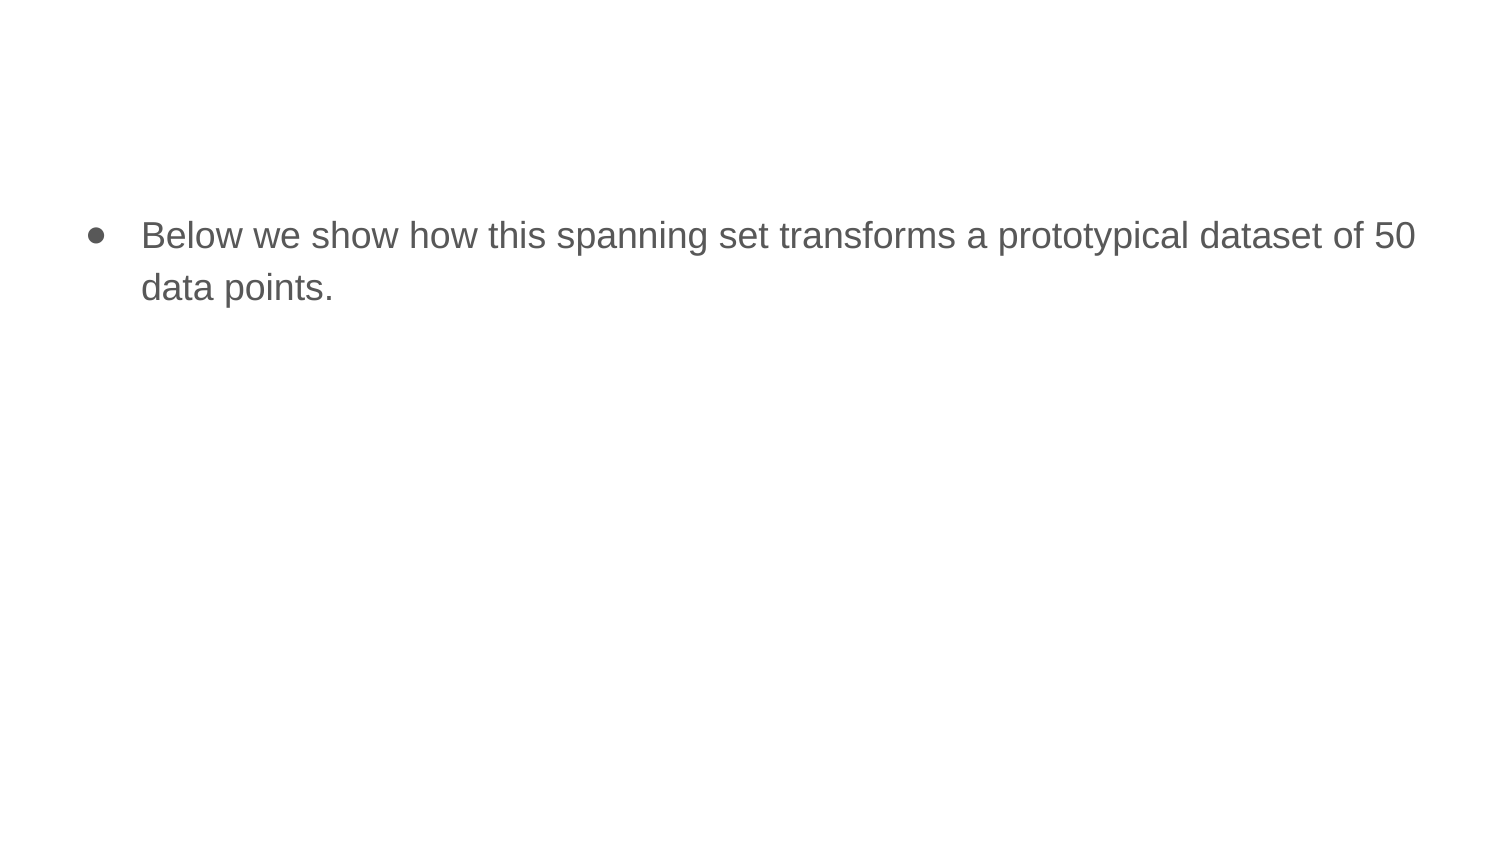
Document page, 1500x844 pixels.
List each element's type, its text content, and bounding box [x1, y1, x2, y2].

list Below we show how this spanning set transforms a prototypical dataset of 50 data points. [50, 188, 1450, 750]
